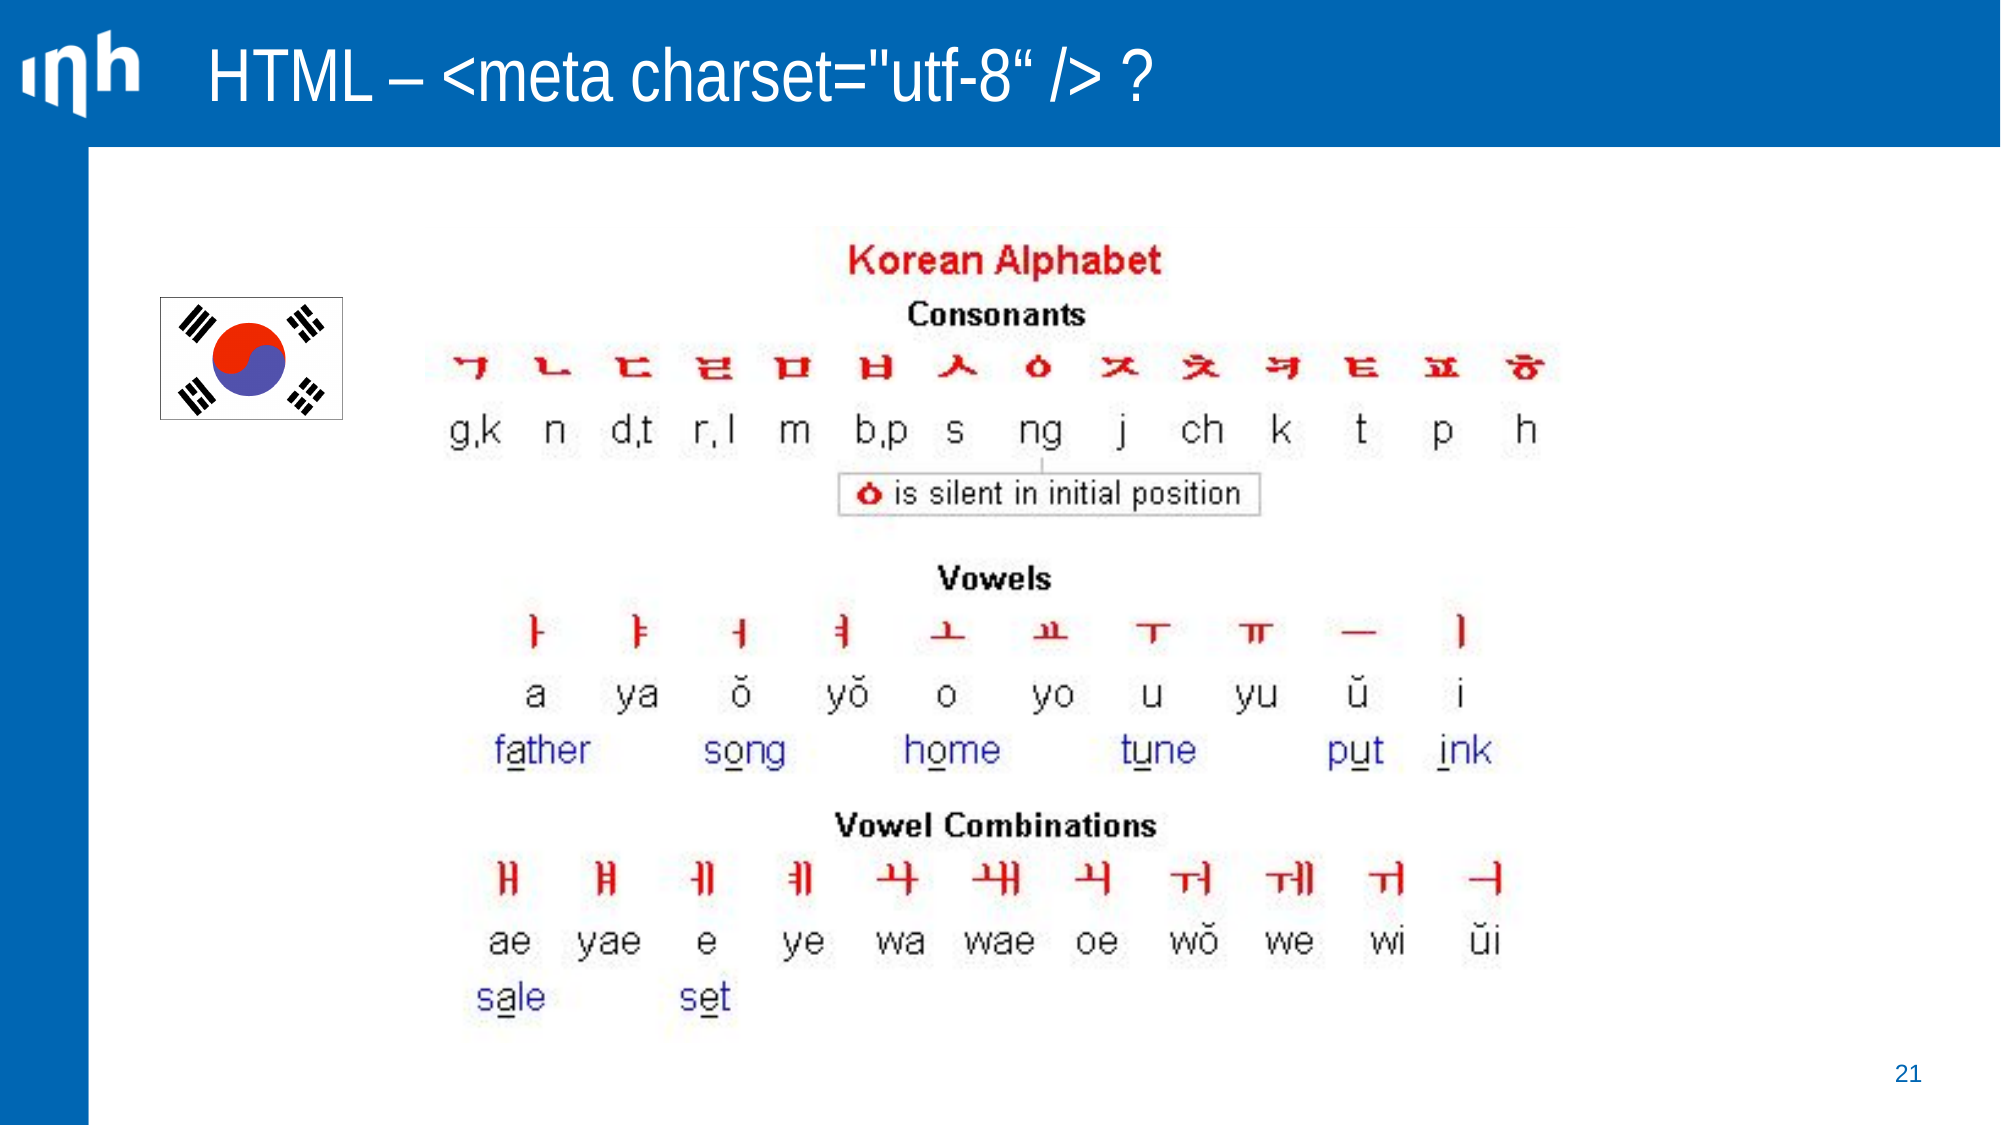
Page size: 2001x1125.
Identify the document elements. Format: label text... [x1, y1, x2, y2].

text_box 21 [1782, 1042, 1938, 1103]
text_box HTML – <meta charset="utf-8“ /> ? [192, 18, 1692, 125]
picture [0, 0, 2001, 1125]
